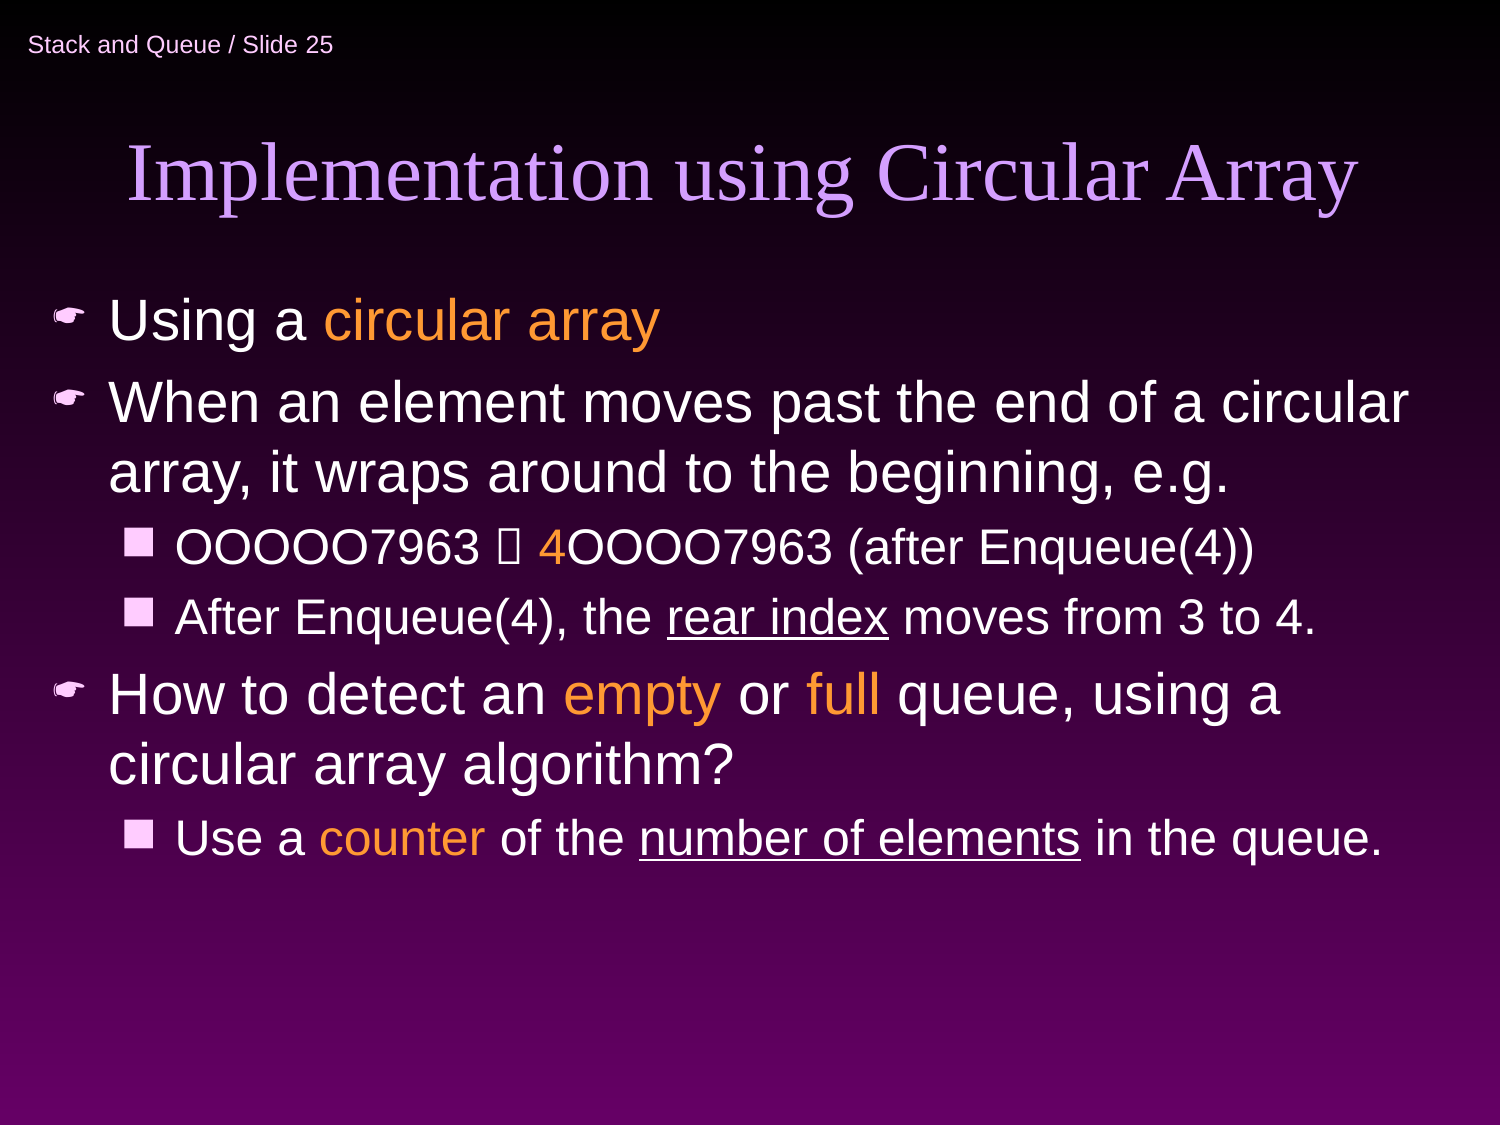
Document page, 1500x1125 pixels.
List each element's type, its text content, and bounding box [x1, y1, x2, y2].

title Implementation using Circular Array [99, 37, 1388, 225]
list Using a circular array When an element moves past the end of a circular array, it wraps around to the beginning, e.g. OOOOO7963  4OOOO7963 (after Enqueue(4)) After Enqueue(4), the rear index moves from 3 to 4. How to detect an empty or full queue, using a circular array algorithm? Use a counter of the number of elements in the queue. [37, 275, 1475, 950]
